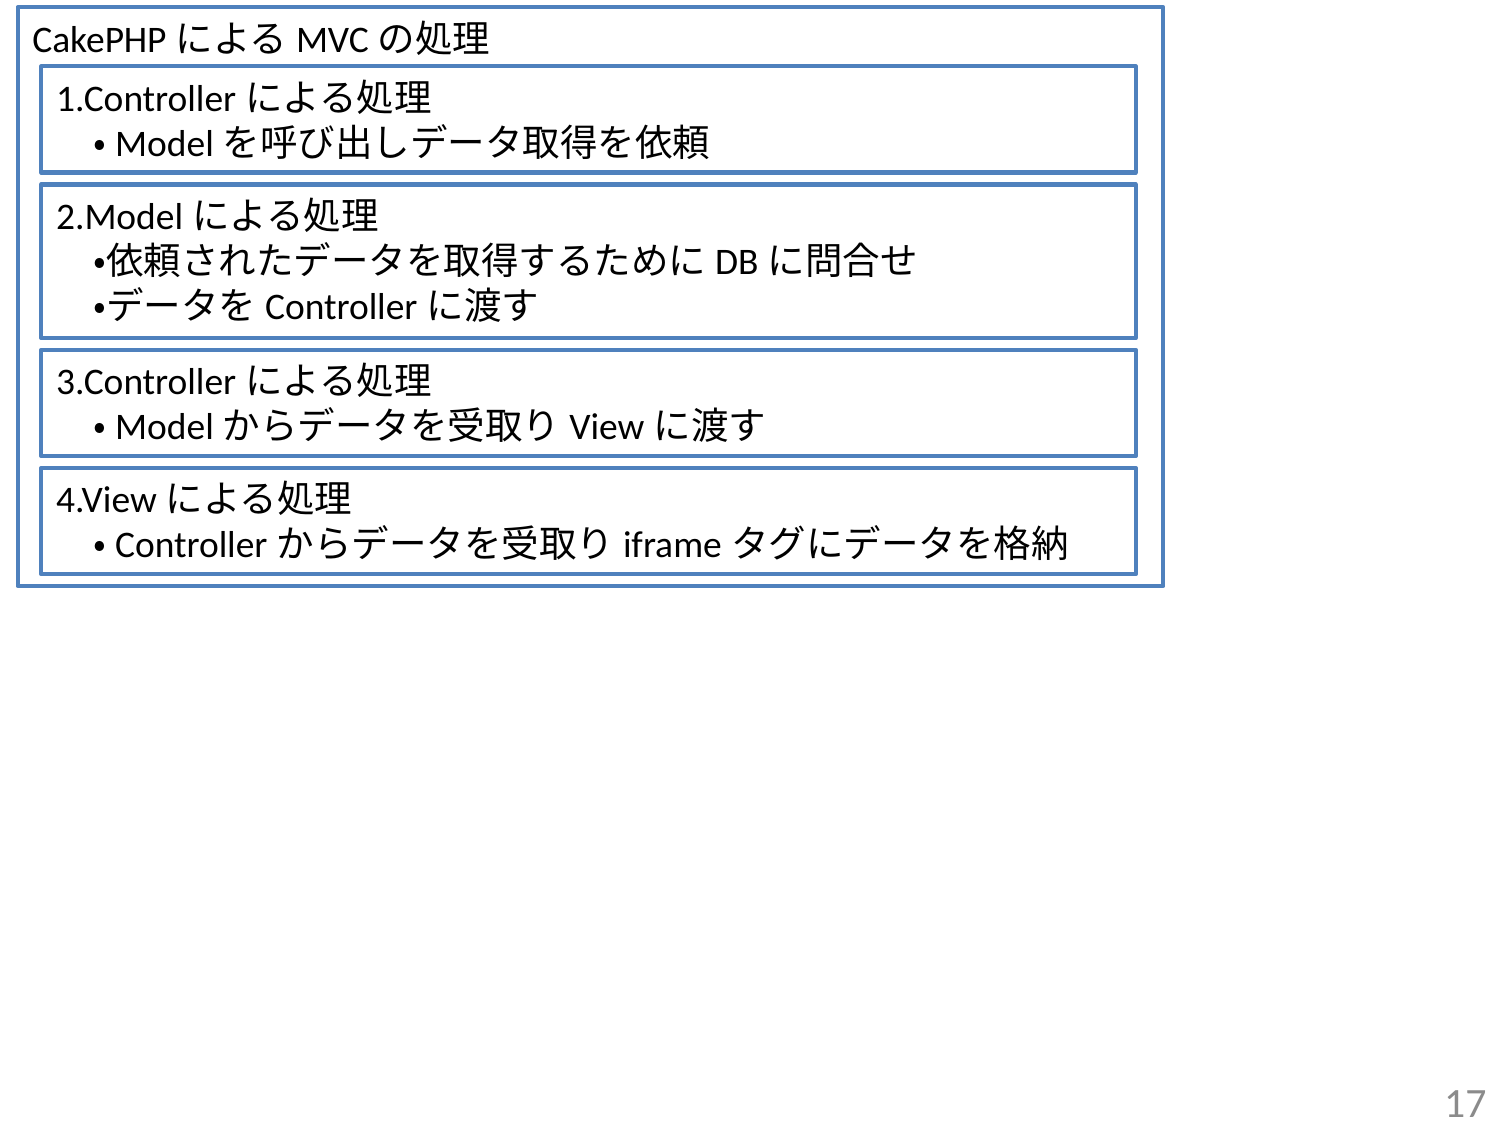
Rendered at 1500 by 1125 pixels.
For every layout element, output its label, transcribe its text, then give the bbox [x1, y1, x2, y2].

text_box 2.Modelによる処理 ・依頼されたデータを取得するためにDBに問合せ ・データをControllerに渡す [39, 182, 1138, 340]
slide_number 17 [1151, 1070, 1500, 1125]
text_box 4.Viewによる処理 ・Controllerからデータを受取りiframeタグにデータを格納 [39, 466, 1138, 576]
text_box 3.Controllerによる処理 ・Modelからデータを受取りViewに渡す [39, 348, 1138, 458]
text_box CakePHPによるMVCの処理 [16, 5, 1165, 588]
text_box 1.Controllerによる処理 ・Modelを呼び出しデータ取得を依頼 [39, 64, 1138, 175]
